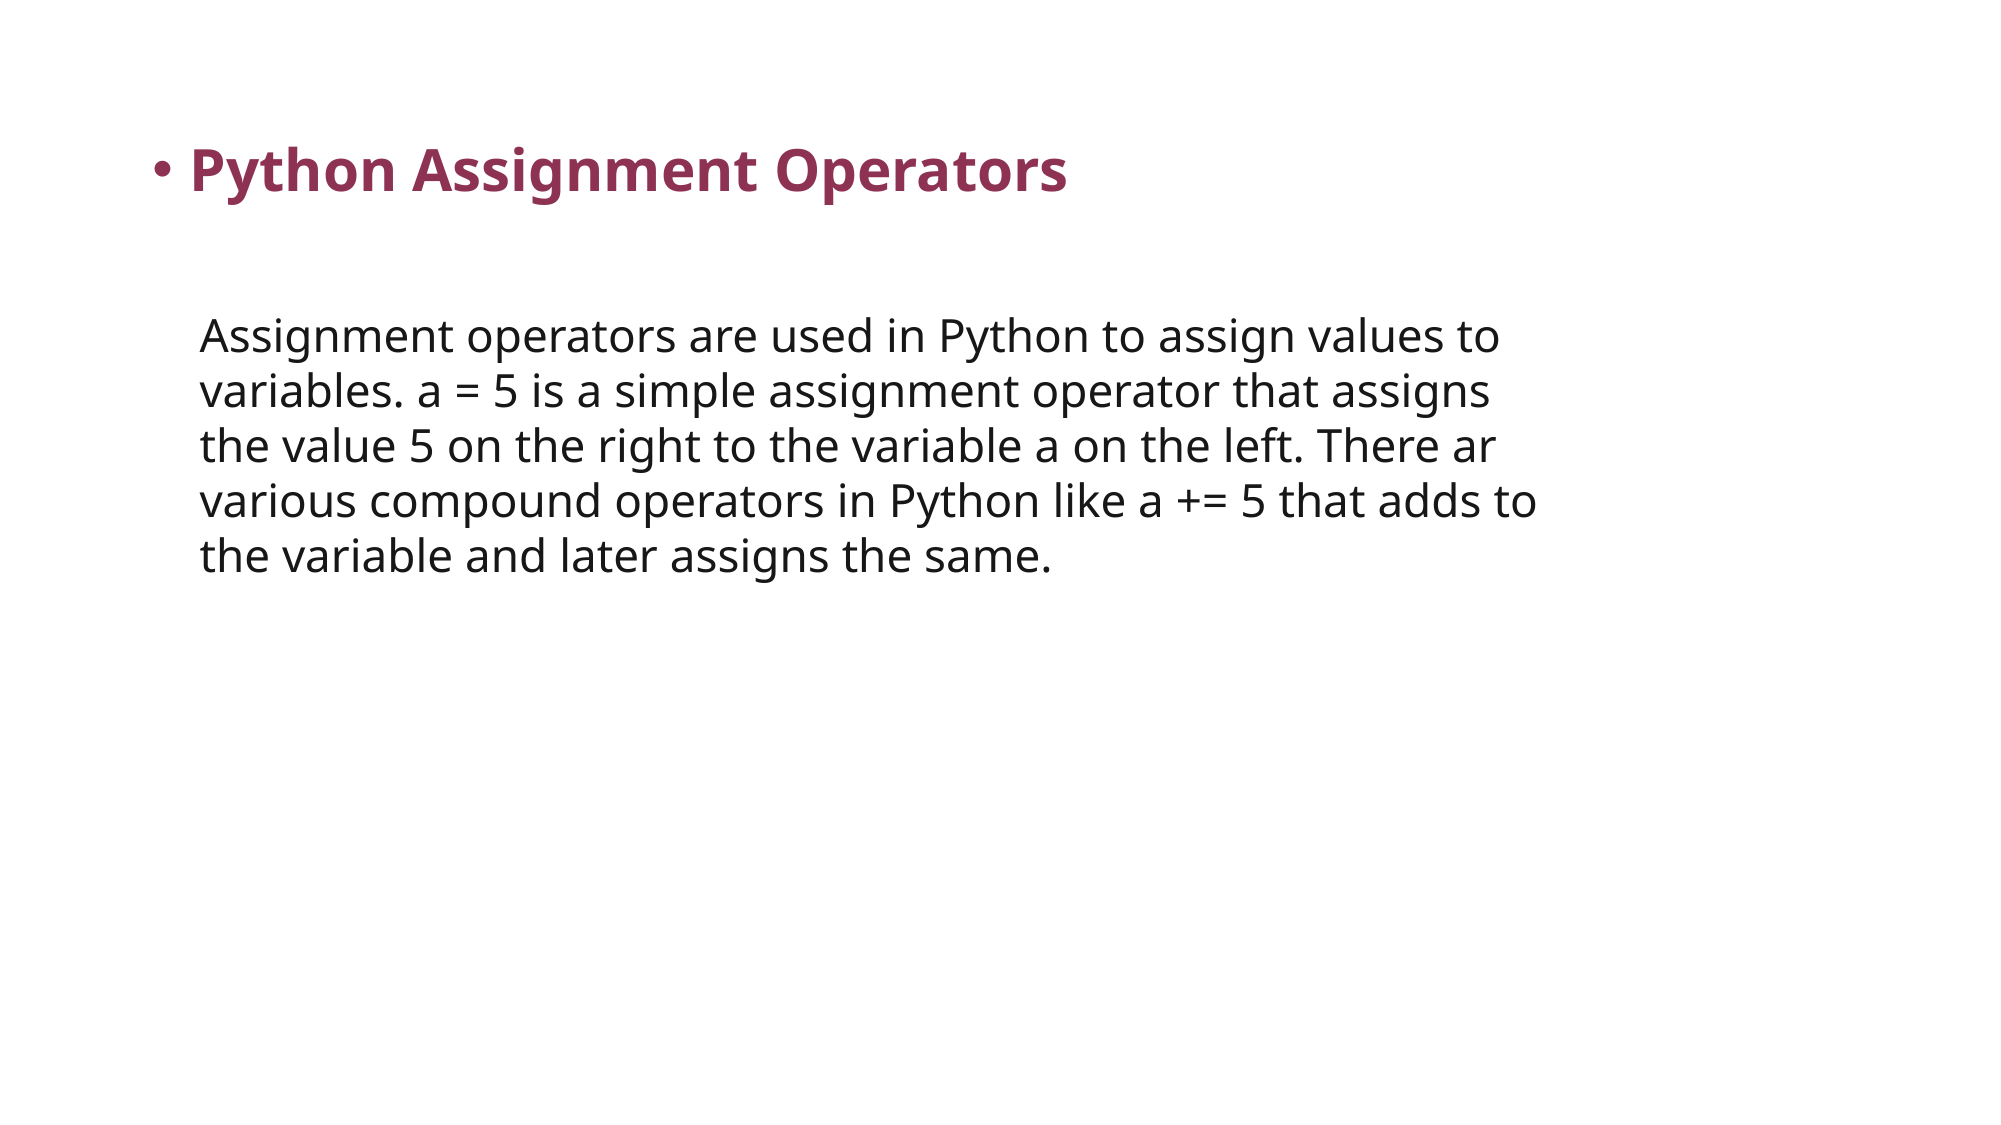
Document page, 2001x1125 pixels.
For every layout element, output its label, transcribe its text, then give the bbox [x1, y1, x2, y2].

list Python Assignment Operators Assignment operators are used in Python to assign values to variables. a = 5 is a simple assignment operator that assigns the value 5 on the right to the variable a on the left. There ar various compound operators in Python like a += 5 that adds to the variable and later assigns the same. [137, 133, 1920, 1014]
